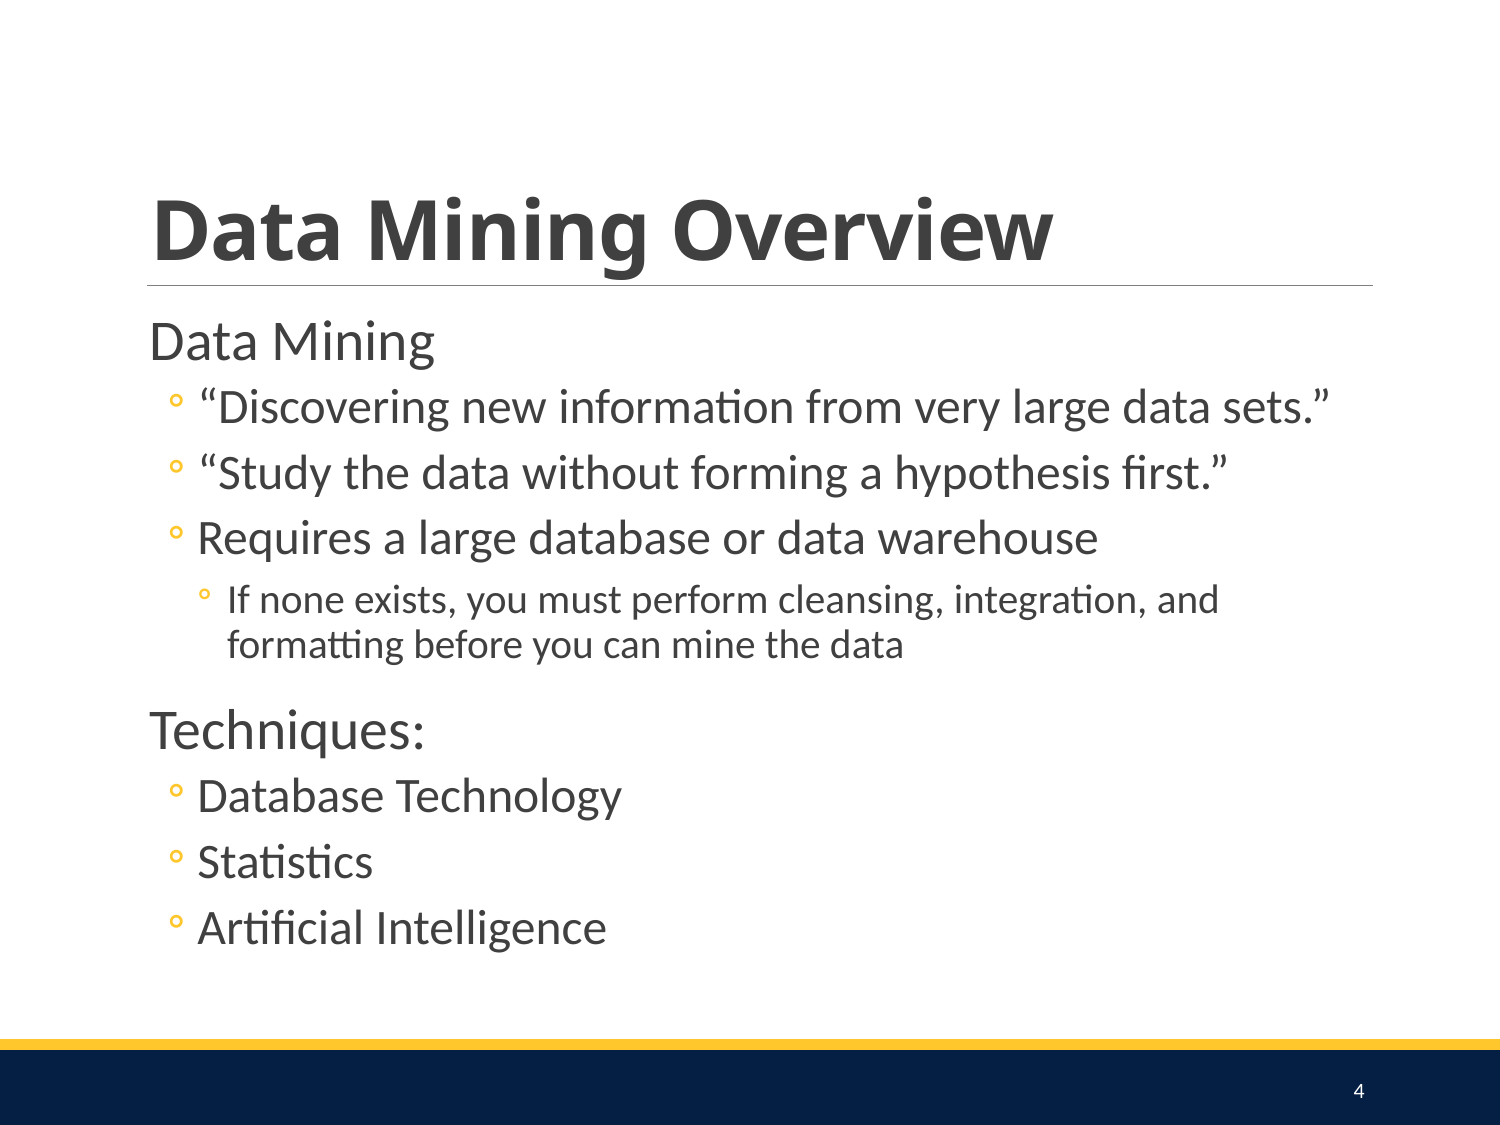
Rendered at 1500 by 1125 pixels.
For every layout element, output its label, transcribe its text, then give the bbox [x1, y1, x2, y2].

slide_number 4 [1218, 1059, 1380, 1120]
title Data Mining Overview [135, 47, 1373, 285]
list Data Mining “Discovering new information from very large data sets.” “Study the data without forming a hypothesis first.” Requires a large database or data warehouse If none exists, you must perform cleansing, integration, and formatting before you can mine the data Techniques: Database Technology Statistics Artificial Intelligence [135, 302, 1373, 963]
